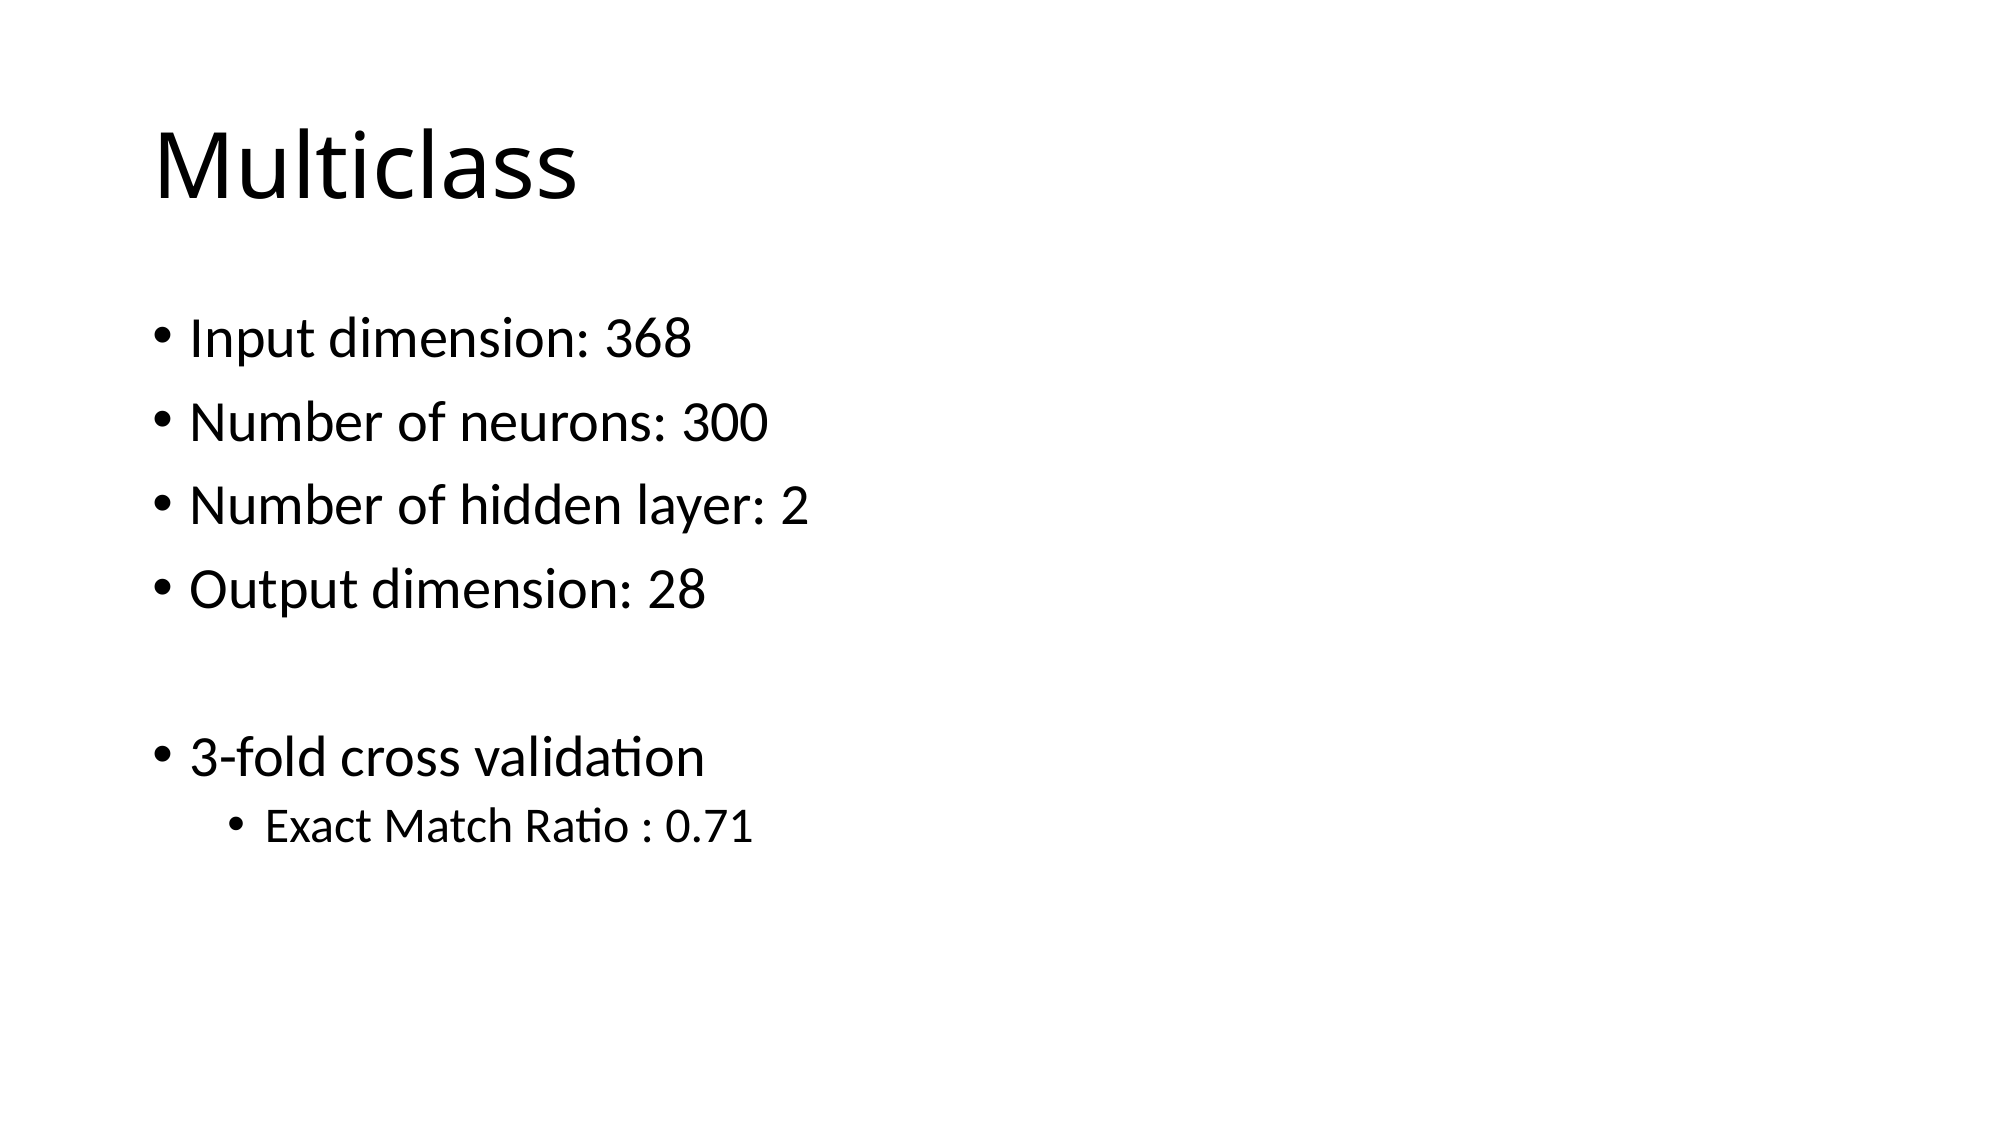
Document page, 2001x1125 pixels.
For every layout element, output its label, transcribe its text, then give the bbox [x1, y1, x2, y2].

title Multiclass [137, 59, 1863, 278]
list Input dimension: 368 Number of neurons: 300 Number of hidden layer: 2 Output dimension: 28 3-fold cross validation Exact Match Ratio : 0.71 [137, 299, 1863, 1014]
